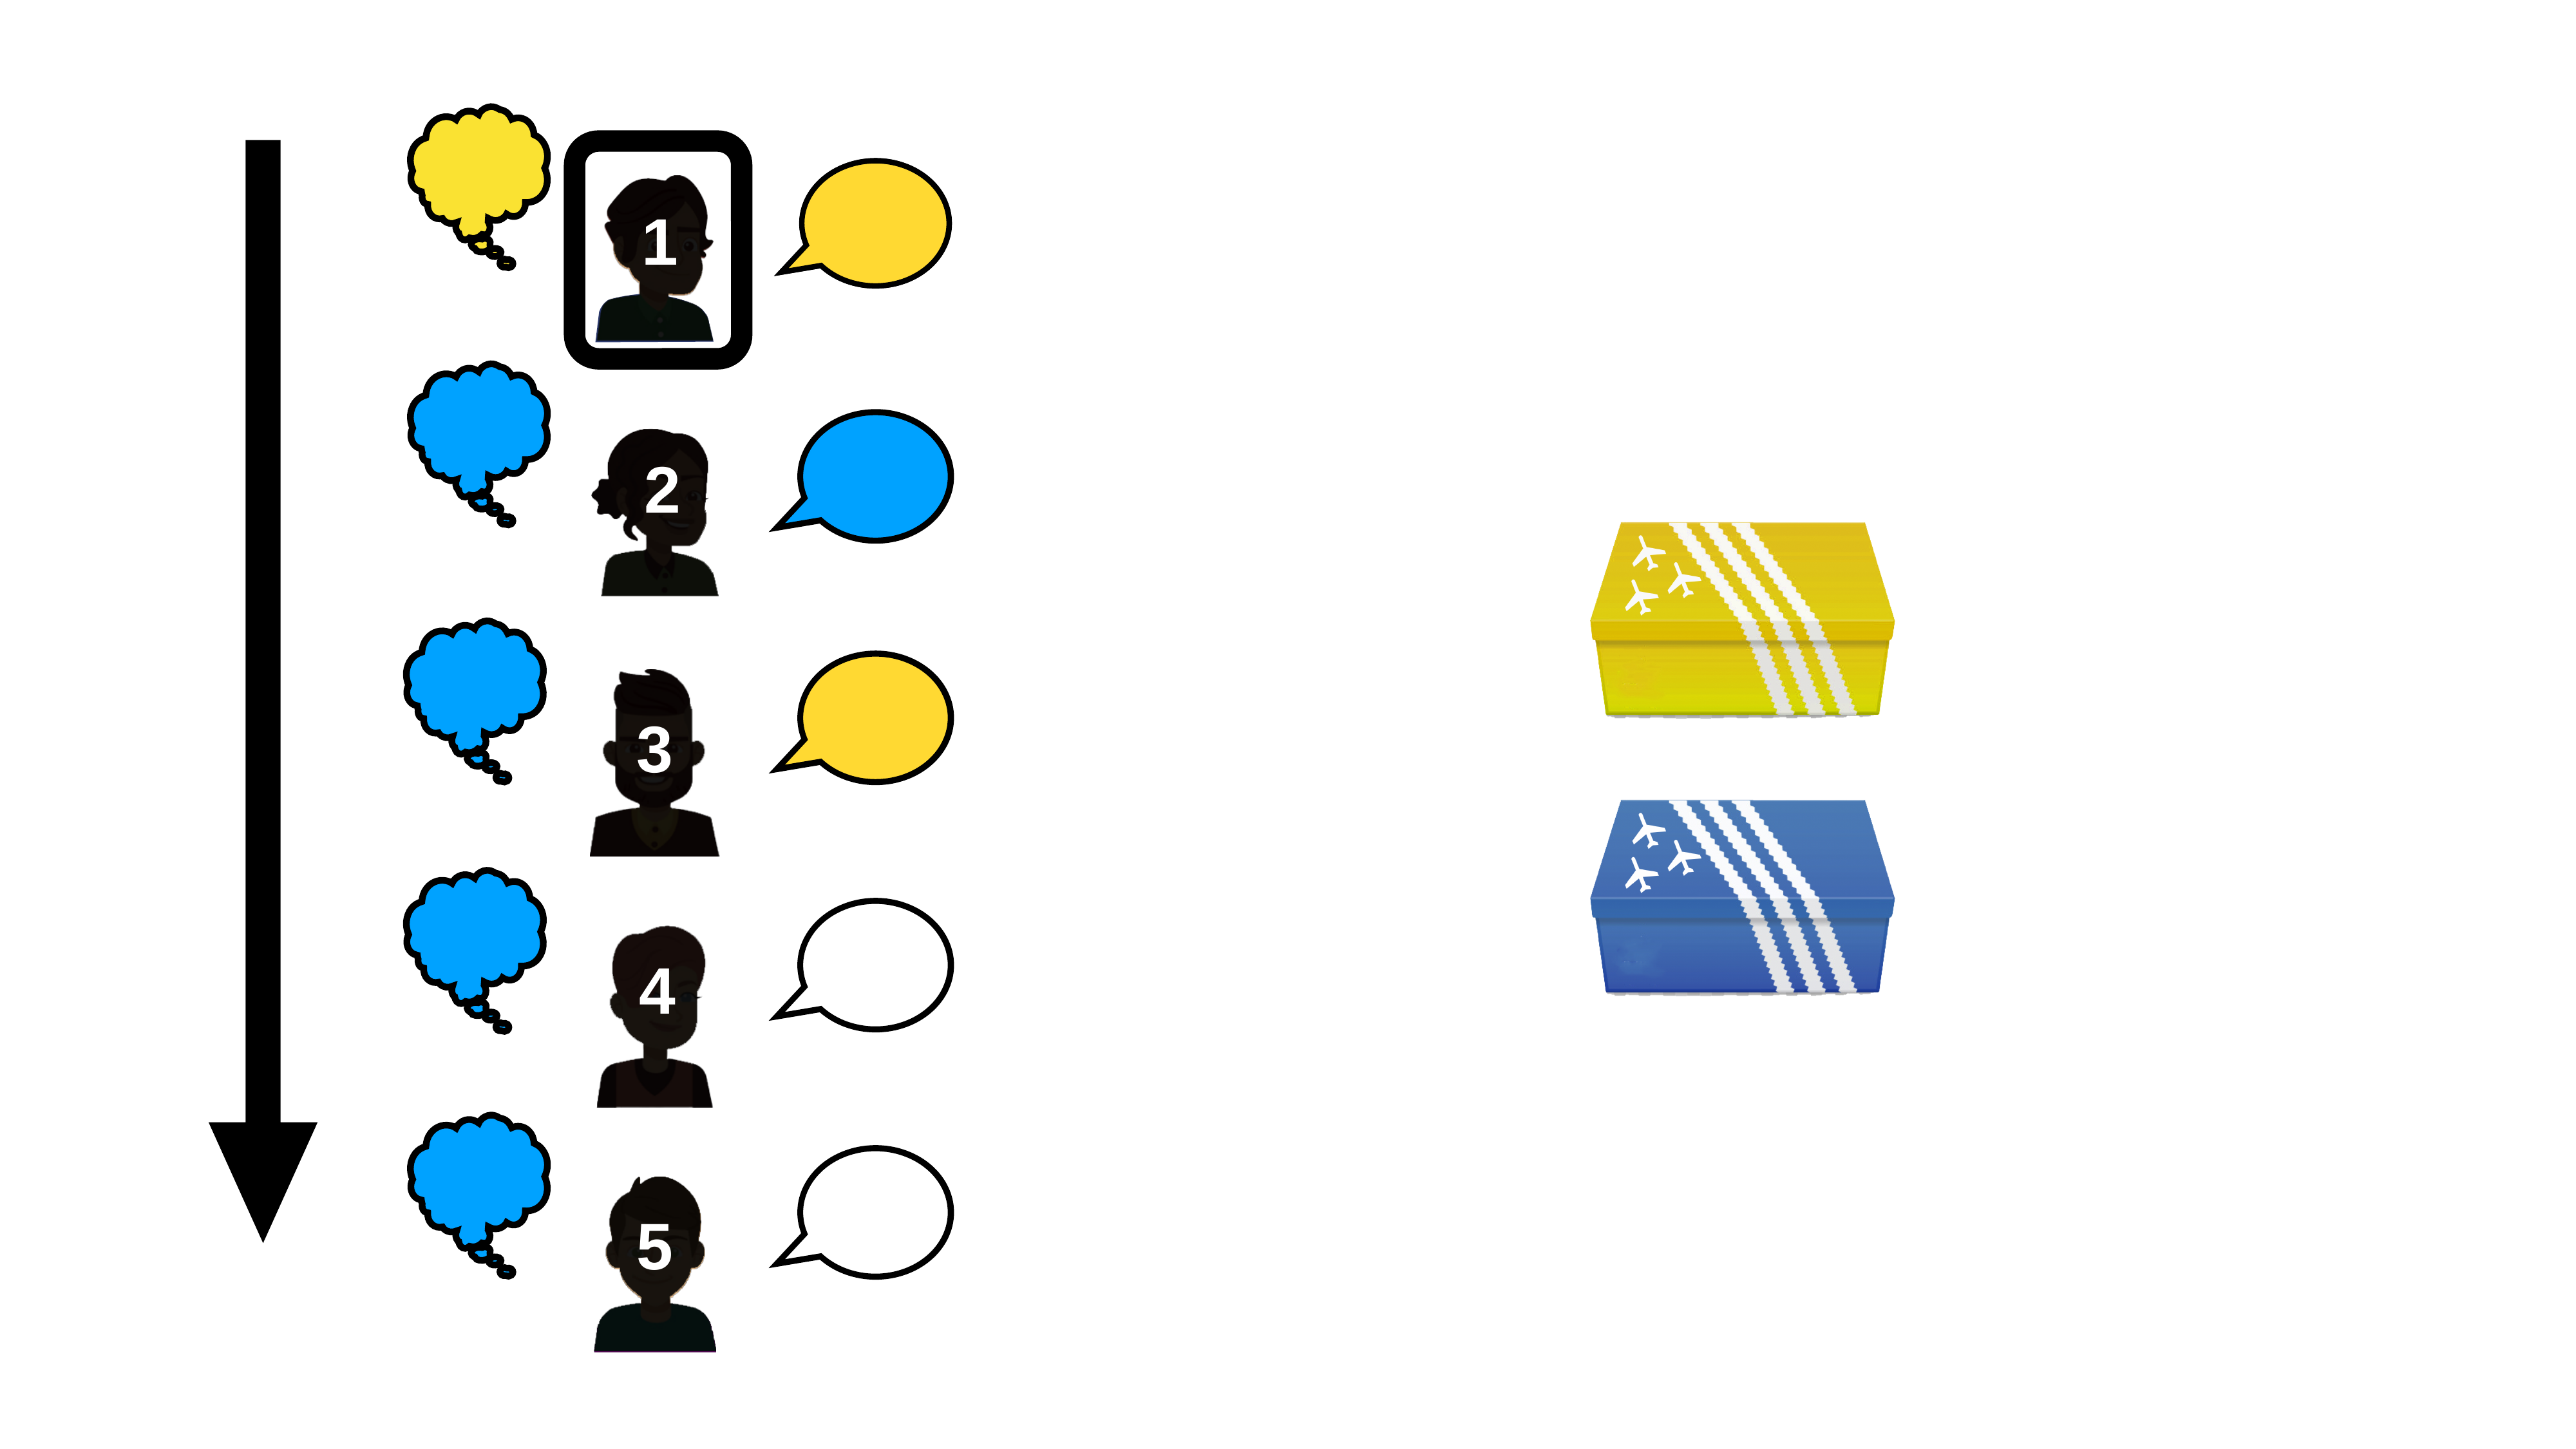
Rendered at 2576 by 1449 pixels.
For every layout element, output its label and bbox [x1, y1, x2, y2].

text_box [781, 160, 949, 286]
text_box [781, 1150, 949, 1275]
text_box [406, 106, 548, 1276]
picture [1581, 512, 1906, 736]
text_box [781, 413, 949, 539]
text_box [574, 140, 742, 1353]
text_box [781, 902, 949, 1028]
picture [1581, 790, 1906, 1014]
text_box [781, 655, 949, 781]
text_box [208, 140, 318, 1244]
